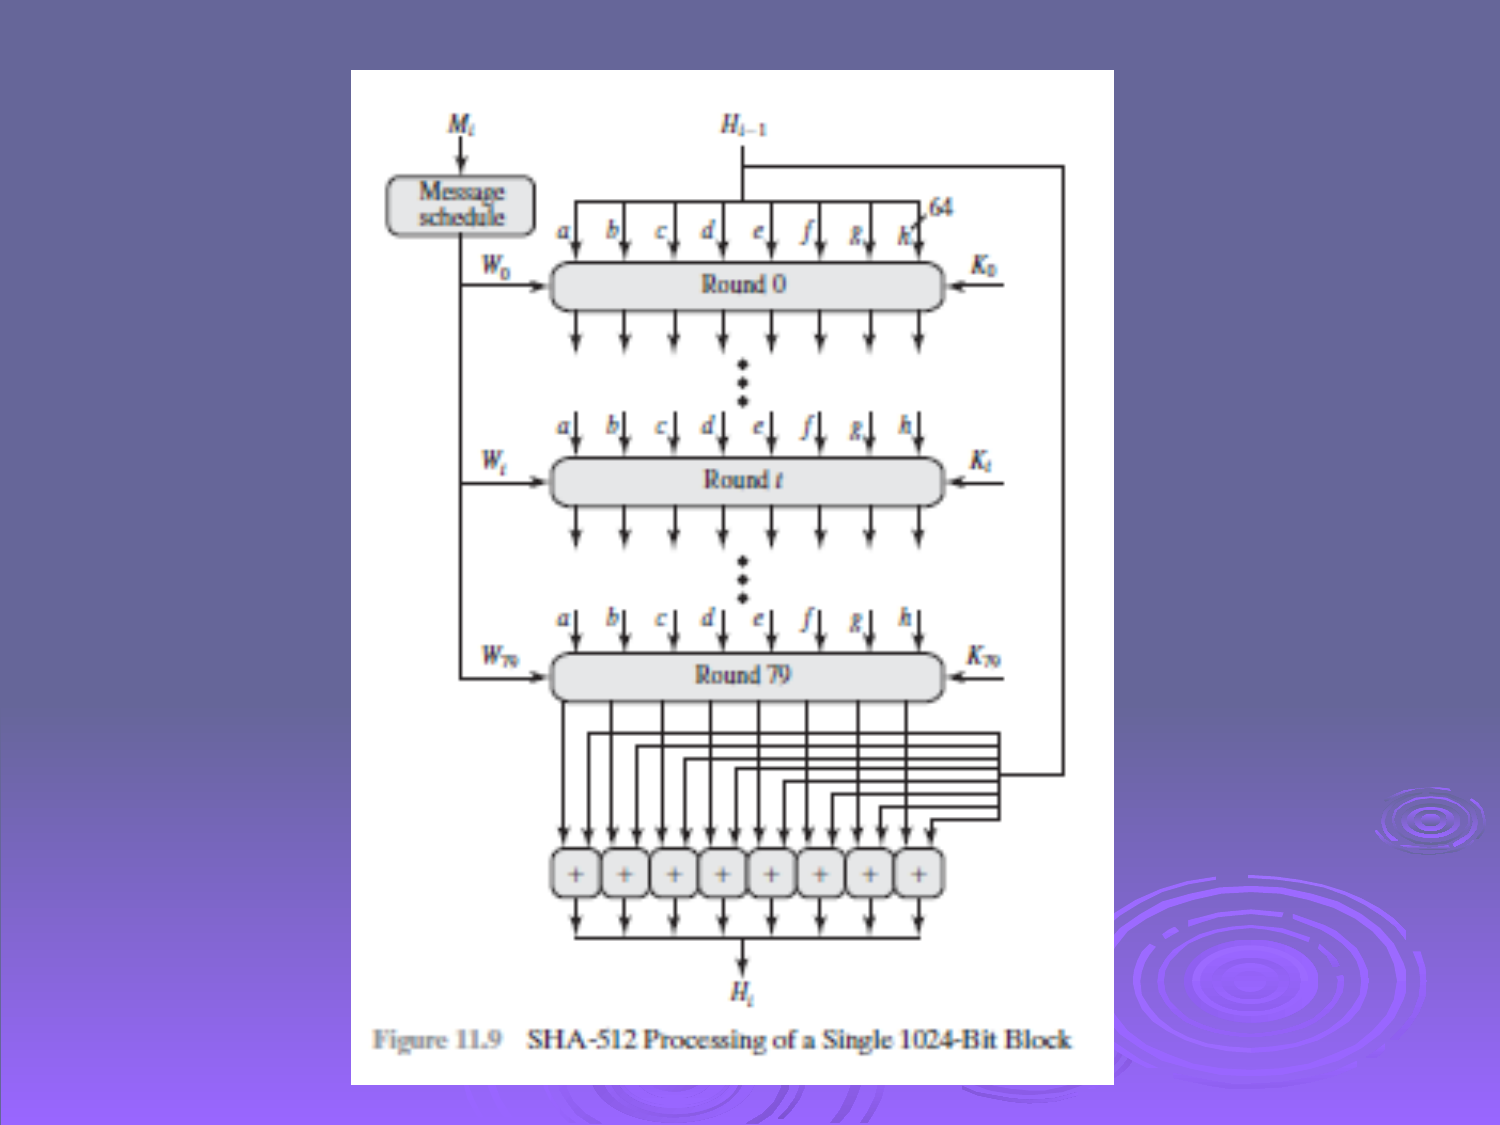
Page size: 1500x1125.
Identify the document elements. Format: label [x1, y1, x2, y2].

picture [351, 70, 1114, 1086]
